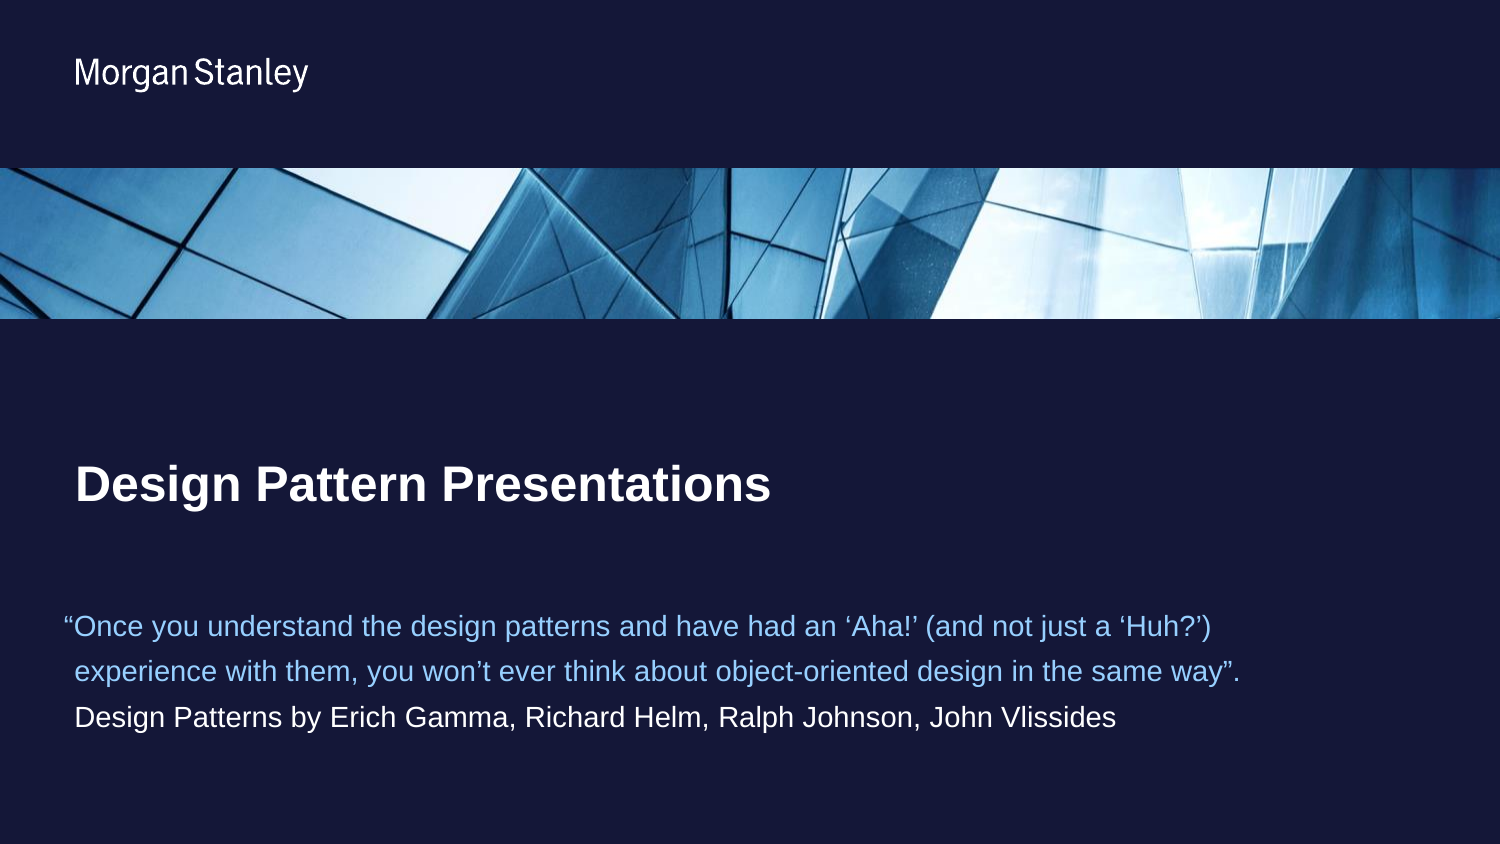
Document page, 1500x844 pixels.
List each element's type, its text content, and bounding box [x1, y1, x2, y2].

picture [0, 168, 1500, 319]
list Design Pattern Presentations [75, 379, 1410, 520]
text_box “Once you understand the design patterns and have had an ‘Aha!’ (and not just a ‘Huh?’) experience with them, you won’t ever think about object-oriented design in the same way”. Design Patterns by Erich Gamma, Richard Helm, Ralph Johnson, John Vlissides [64, 596, 1253, 773]
